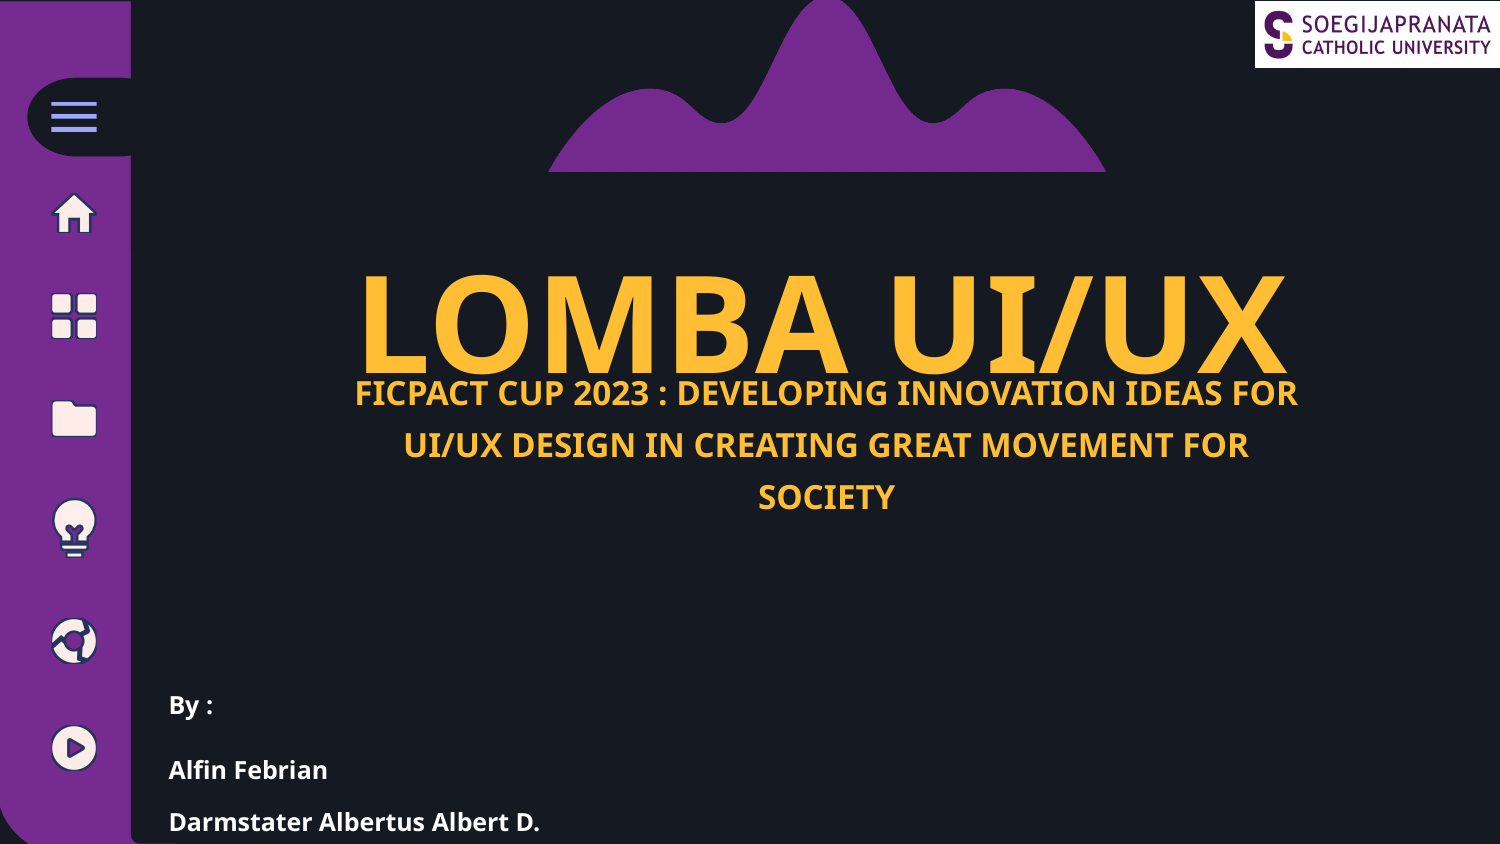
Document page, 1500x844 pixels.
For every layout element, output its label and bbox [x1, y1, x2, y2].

text_box [130, 0, 1500, 844]
text_box [0, 1, 125, 844]
picture [1255, 1, 1500, 68]
